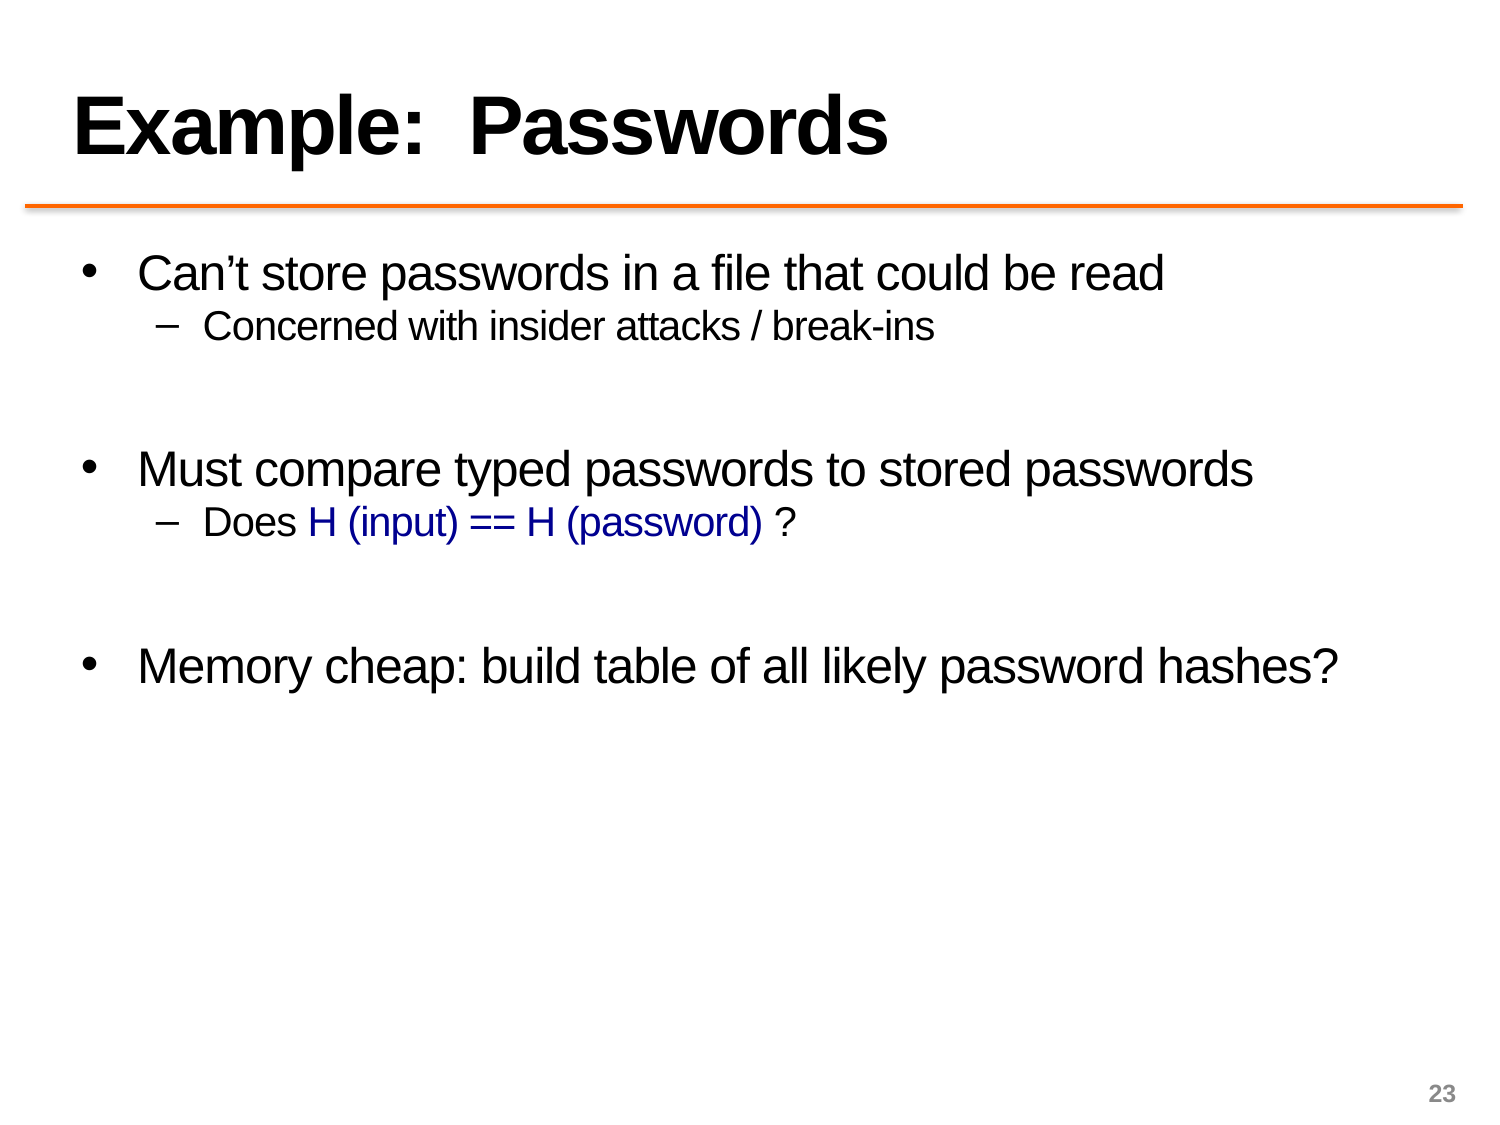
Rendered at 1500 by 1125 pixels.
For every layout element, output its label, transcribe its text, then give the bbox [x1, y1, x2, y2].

slide_number 23 [1112, 1088, 1463, 1110]
list Can’t store passwords in a file that could be read Concerned with insider attacks / break-ins Must compare typed passwords to stored passwords Does H (input) == H (password) ? Memory cheap: build table of all likely password hashes? [74, 246, 1500, 1088]
title Example: Passwords [57, 2, 1463, 178]
